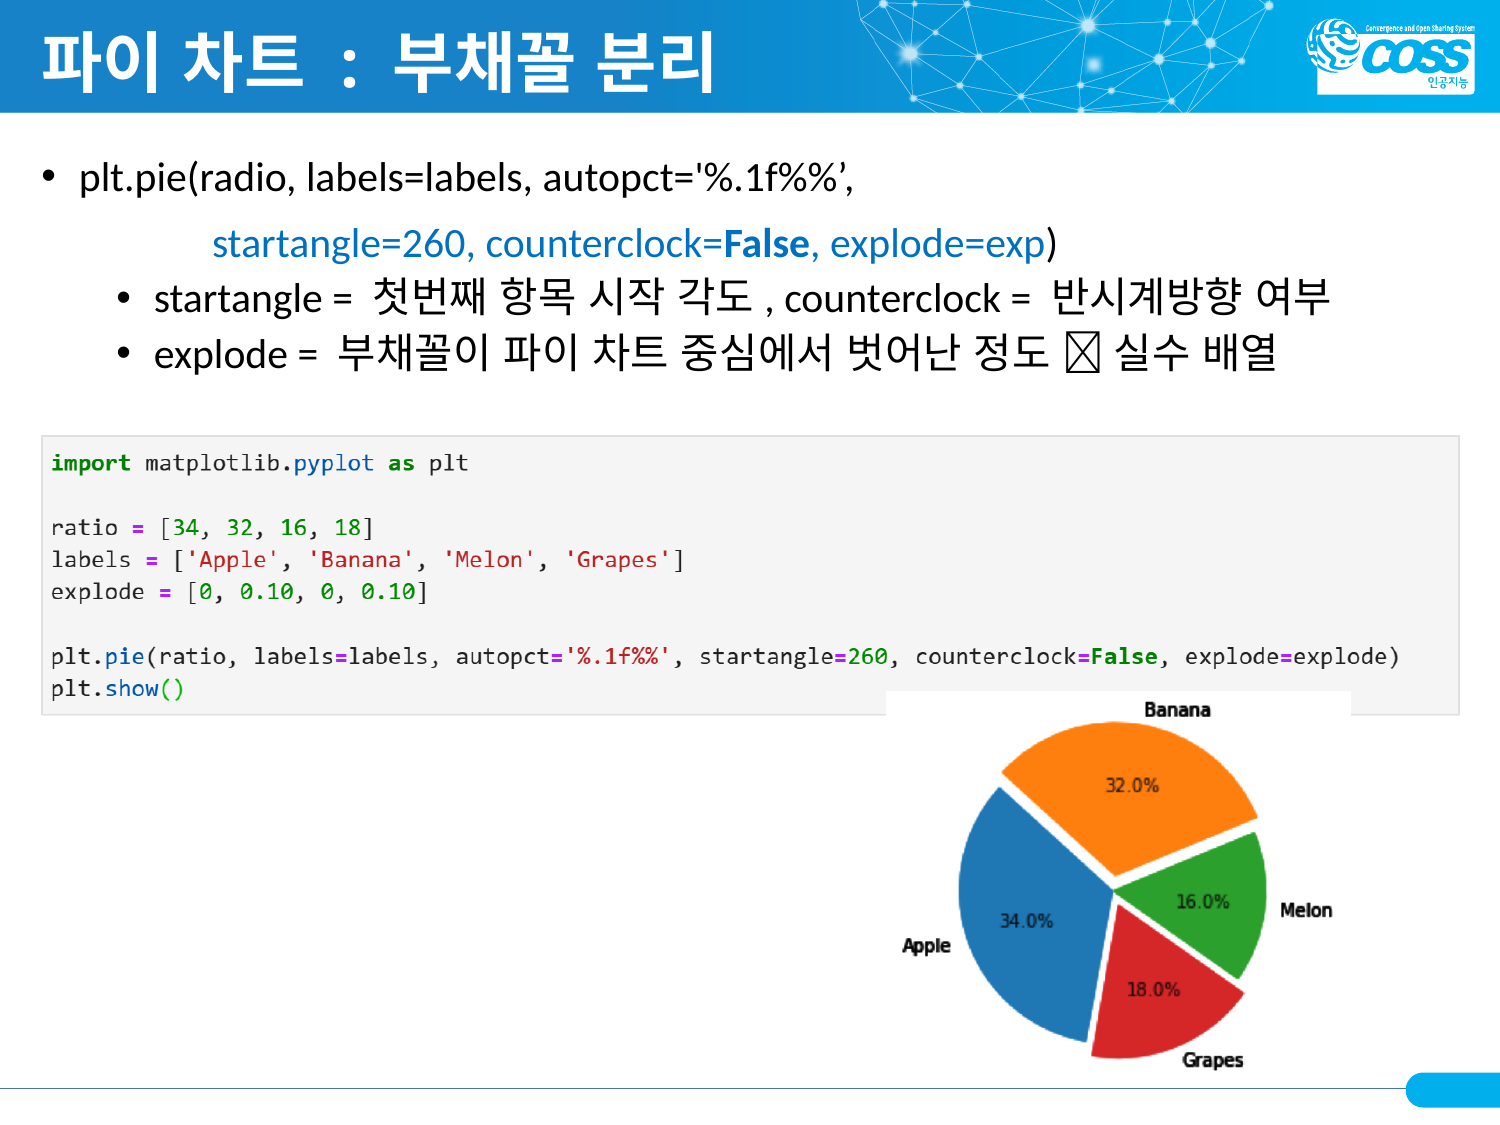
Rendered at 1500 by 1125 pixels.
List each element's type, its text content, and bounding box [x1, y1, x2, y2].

picture [964, 0, 971, 7]
picture [33, 428, 1467, 1078]
title 파이 차트 : 부채꼴 분리 [26, 16, 1307, 117]
list plt.pie(radio, labels=labels, autopct='%.1f%%’, startangle=260, counterclock=False, explode=exp) startangle = 첫번째 항목 시작 각도, counterclock = 반시계방향 여부 explode = 부채꼴이 파이 차트 중심에서 벗어난 정도  실수 배열 [26, 148, 1475, 1049]
picture [0, 0, 732, 113]
picture [1265, 0, 1273, 10]
picture [879, 0, 888, 9]
